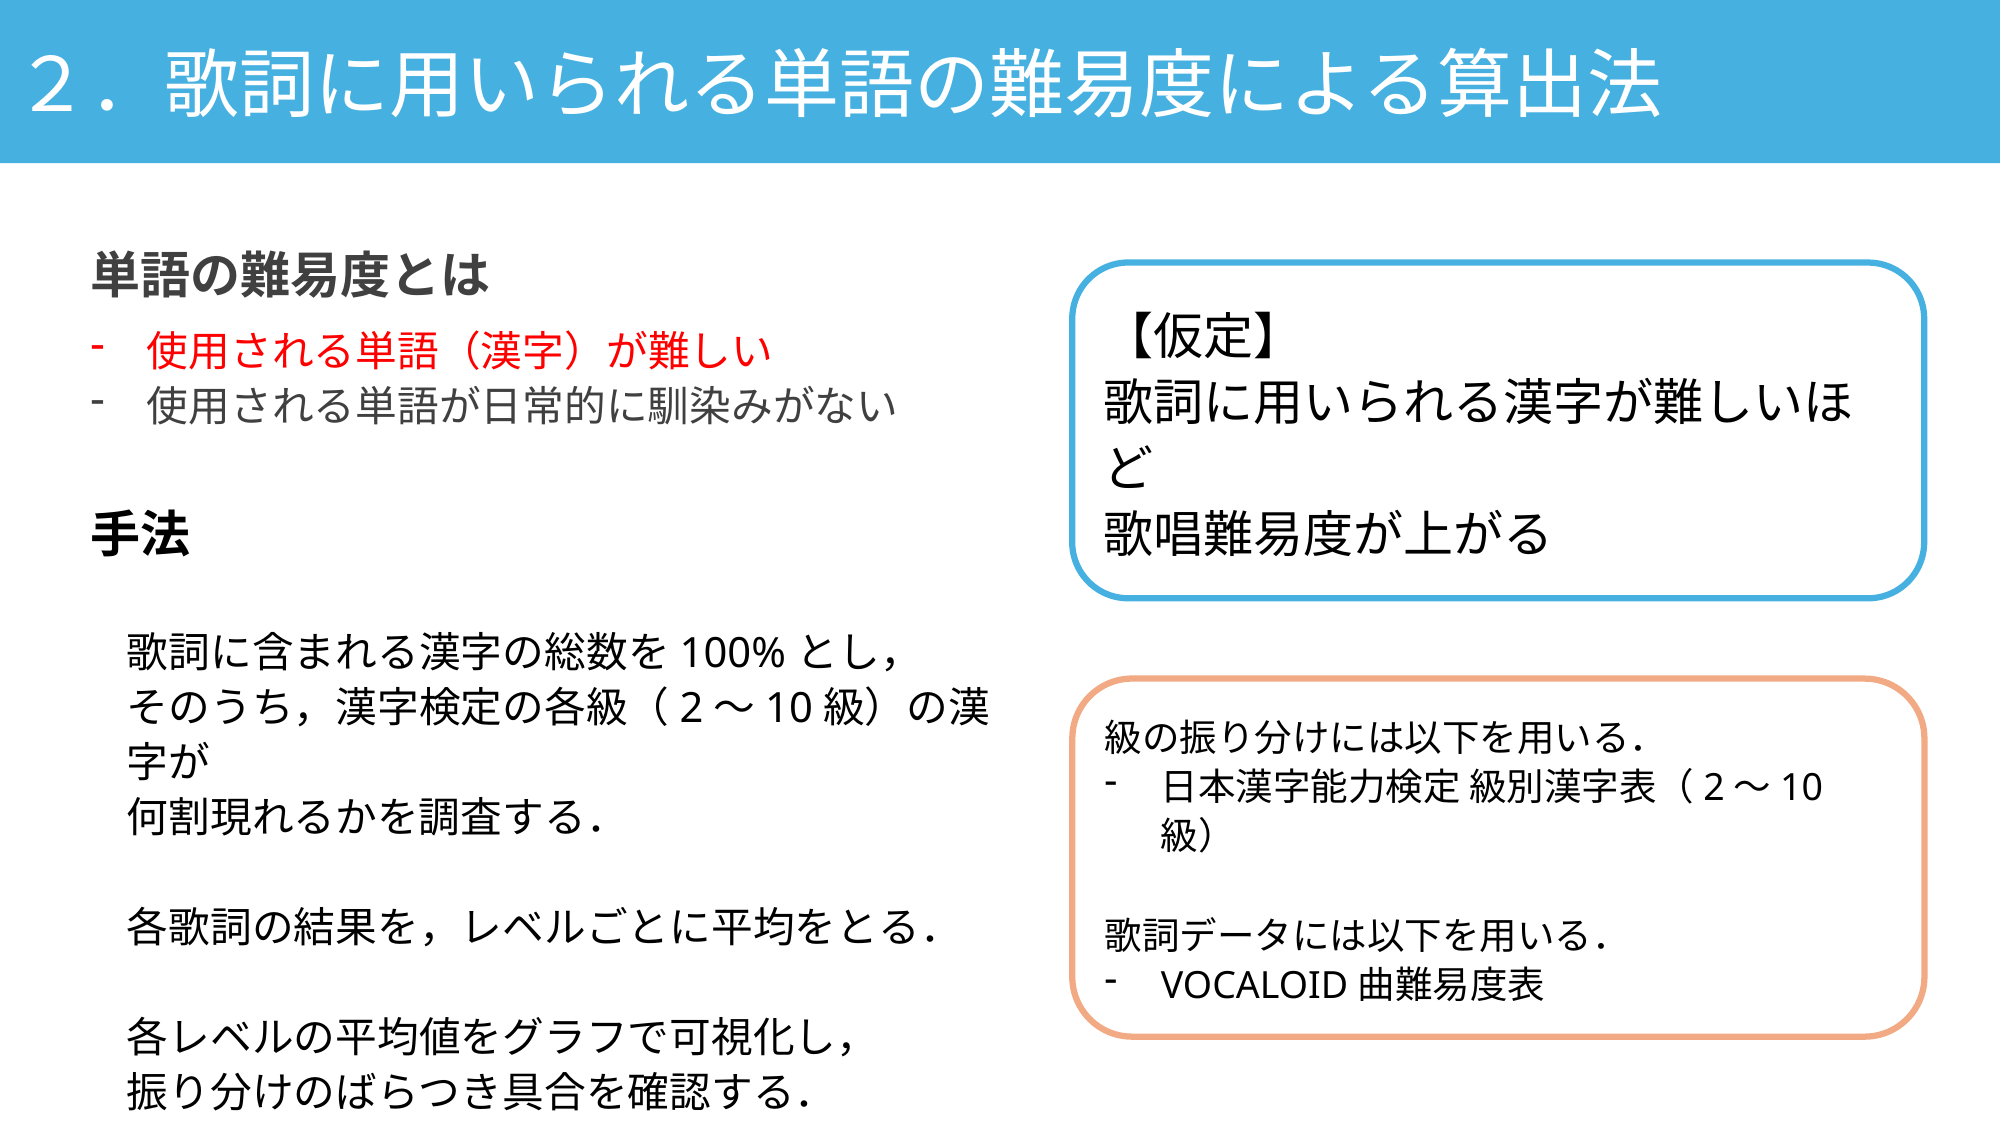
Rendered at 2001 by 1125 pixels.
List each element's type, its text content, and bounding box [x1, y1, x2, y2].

text_box 使用される単語（漢字）が難しい 使用される単語が日常的に馴染みがない [75, 311, 917, 437]
text_box 歌詞に含まれる漢字の総数を100%とし， そのうち，漢字検定の各級（2～10級）の漢字が 何割現れるかを調査する． 各歌詞の結果を，レベルごとに平均をとる． 各レベルの平均値をグラフで可視化し， 振り分けのばらつき具合を確認する． [112, 613, 1042, 1124]
text_box ２．歌詞に用いられる単語の難易度による算出法 [0, 0, 2000, 165]
text_box 単語の難易度とは [75, 236, 571, 311]
text_box 級の振り分けには以下を用いる． 日本漢字能力検定 級別漢字表（2～10級） 歌詞データには以下を用いる． VOCALOID曲難易度表 [1070, 676, 1926, 1039]
text_box 手法 [75, 495, 243, 570]
text_box 【仮定】 歌詞に用いられる漢字が難しいほど 歌唱難易度が上がる [1070, 260, 1926, 600]
